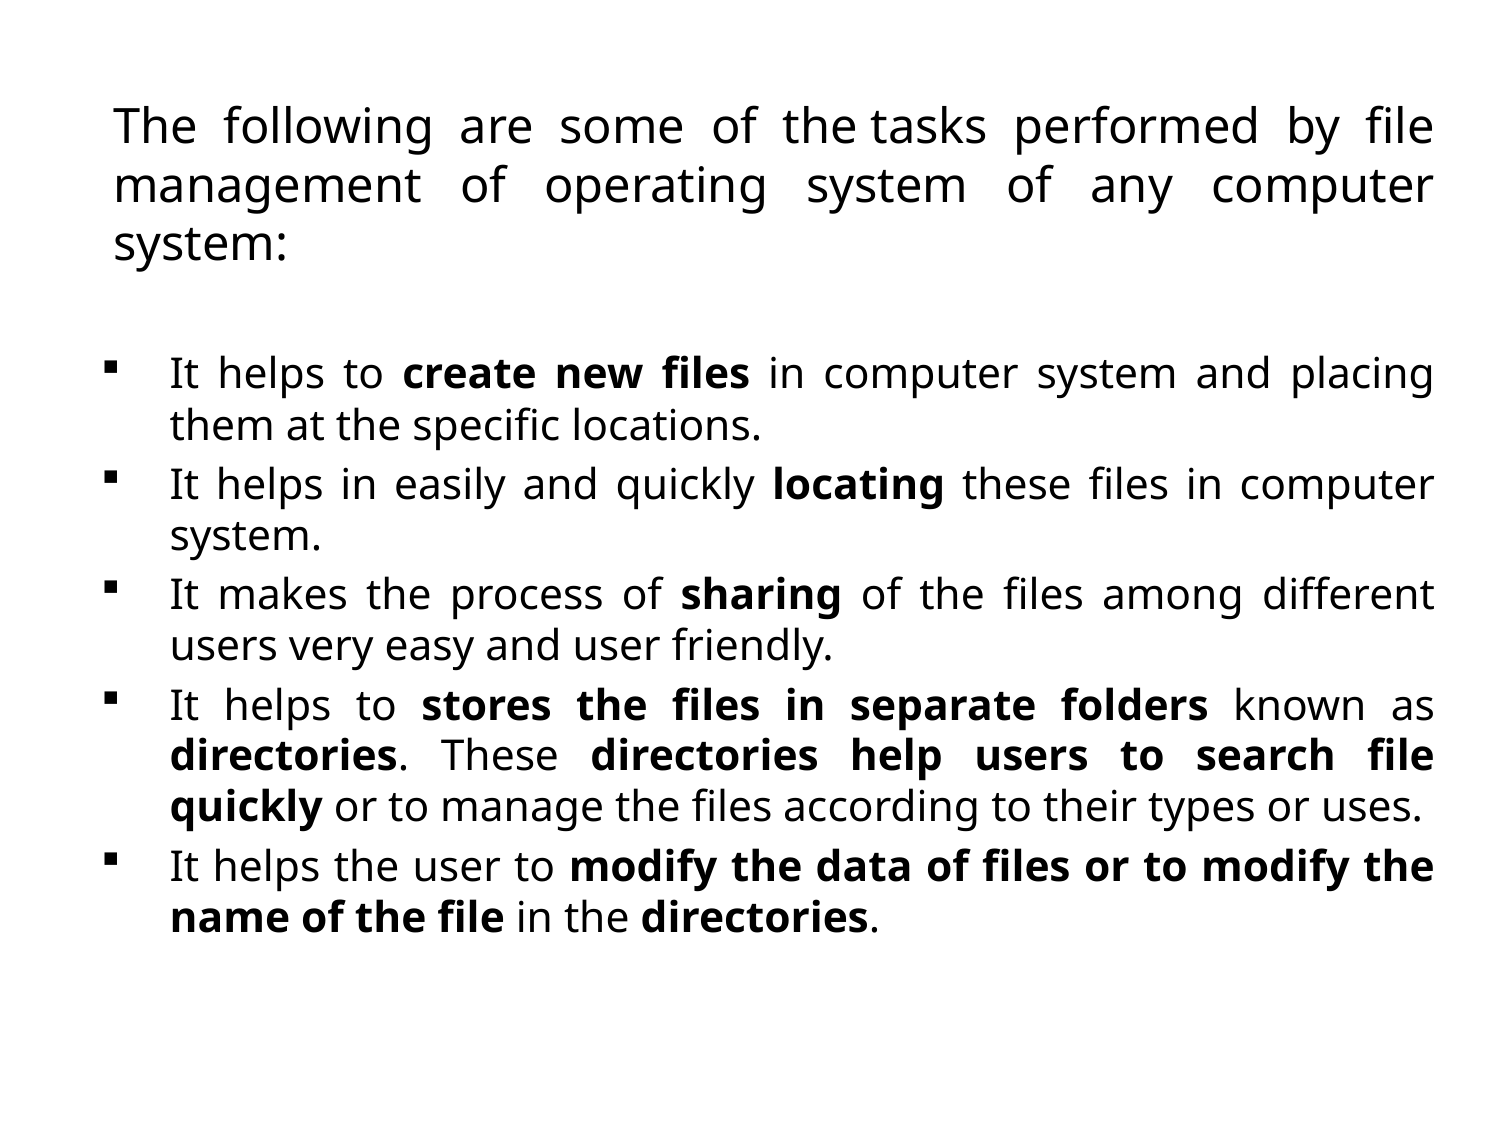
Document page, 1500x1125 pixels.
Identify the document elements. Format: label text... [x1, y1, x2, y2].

list The following are some of the tasks performed by file management of operating system of any computer system: It helps to create new files in computer system and placing them at the specific locations. It helps in easily and quickly locating these files in computer system. It makes the process of sharing of the files among different users very easy and user friendly. It helps to stores the files in separate folders known as directories. These directories help users to search file quickly or to manage the files according to their types or uses. It helps the user to modify the data of files or to modify the name of the file in the directories. [50, 87, 1450, 1005]
